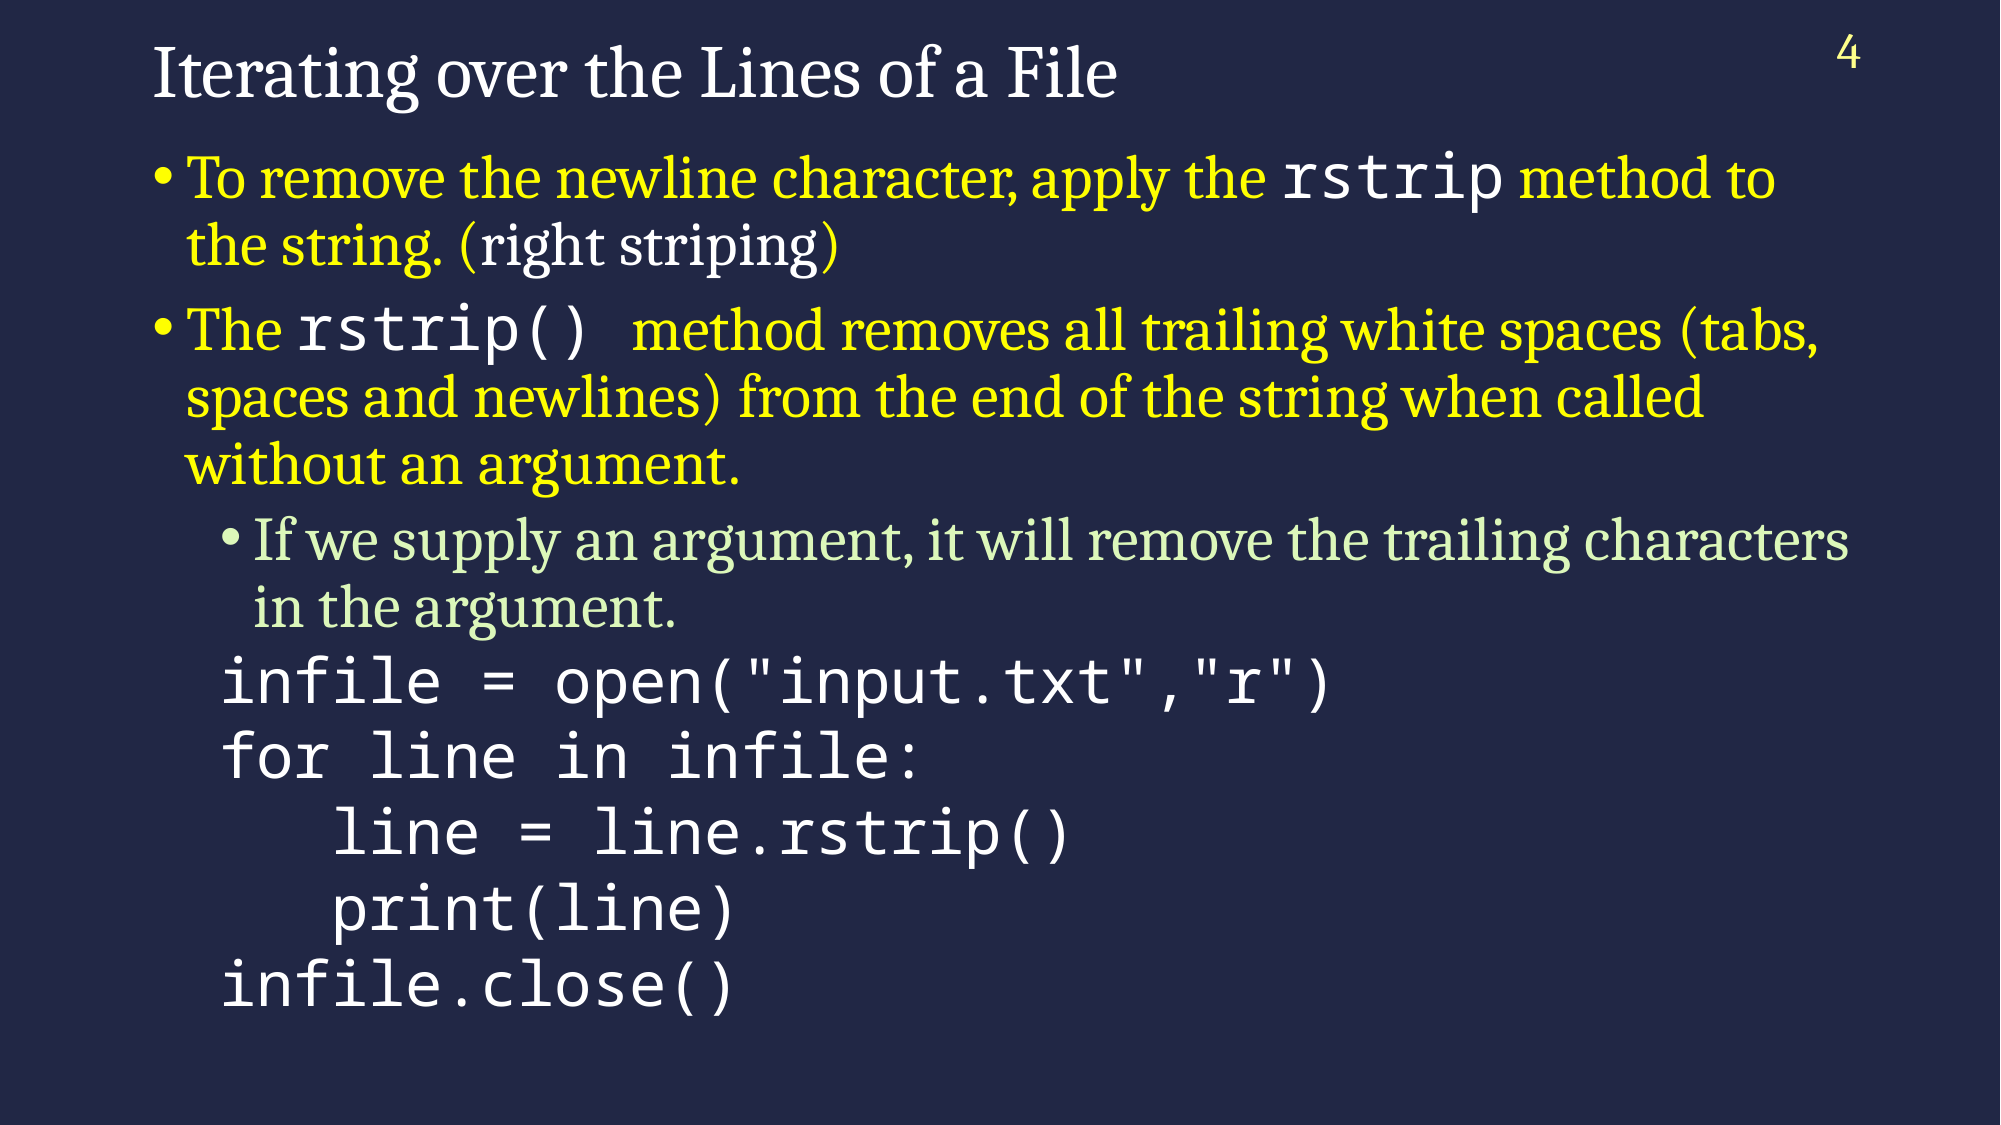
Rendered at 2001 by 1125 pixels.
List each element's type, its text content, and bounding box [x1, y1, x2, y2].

title Iterating over the Lines of a File [137, 22, 1877, 125]
list To remove the newline character, apply the rstrip method to the string. (right striping) The rstrip() method removes all trailing white spaces (tabs, spaces and newlines) from the end of the string when called without an argument. If we supply an argument, it will remove the trailing characters in the argument. infile = open("input.txt","r") for line in infile: line = line.rstrip() print(line) infile.close() [137, 137, 1877, 1038]
slide_number 4 [1760, 18, 1877, 79]
